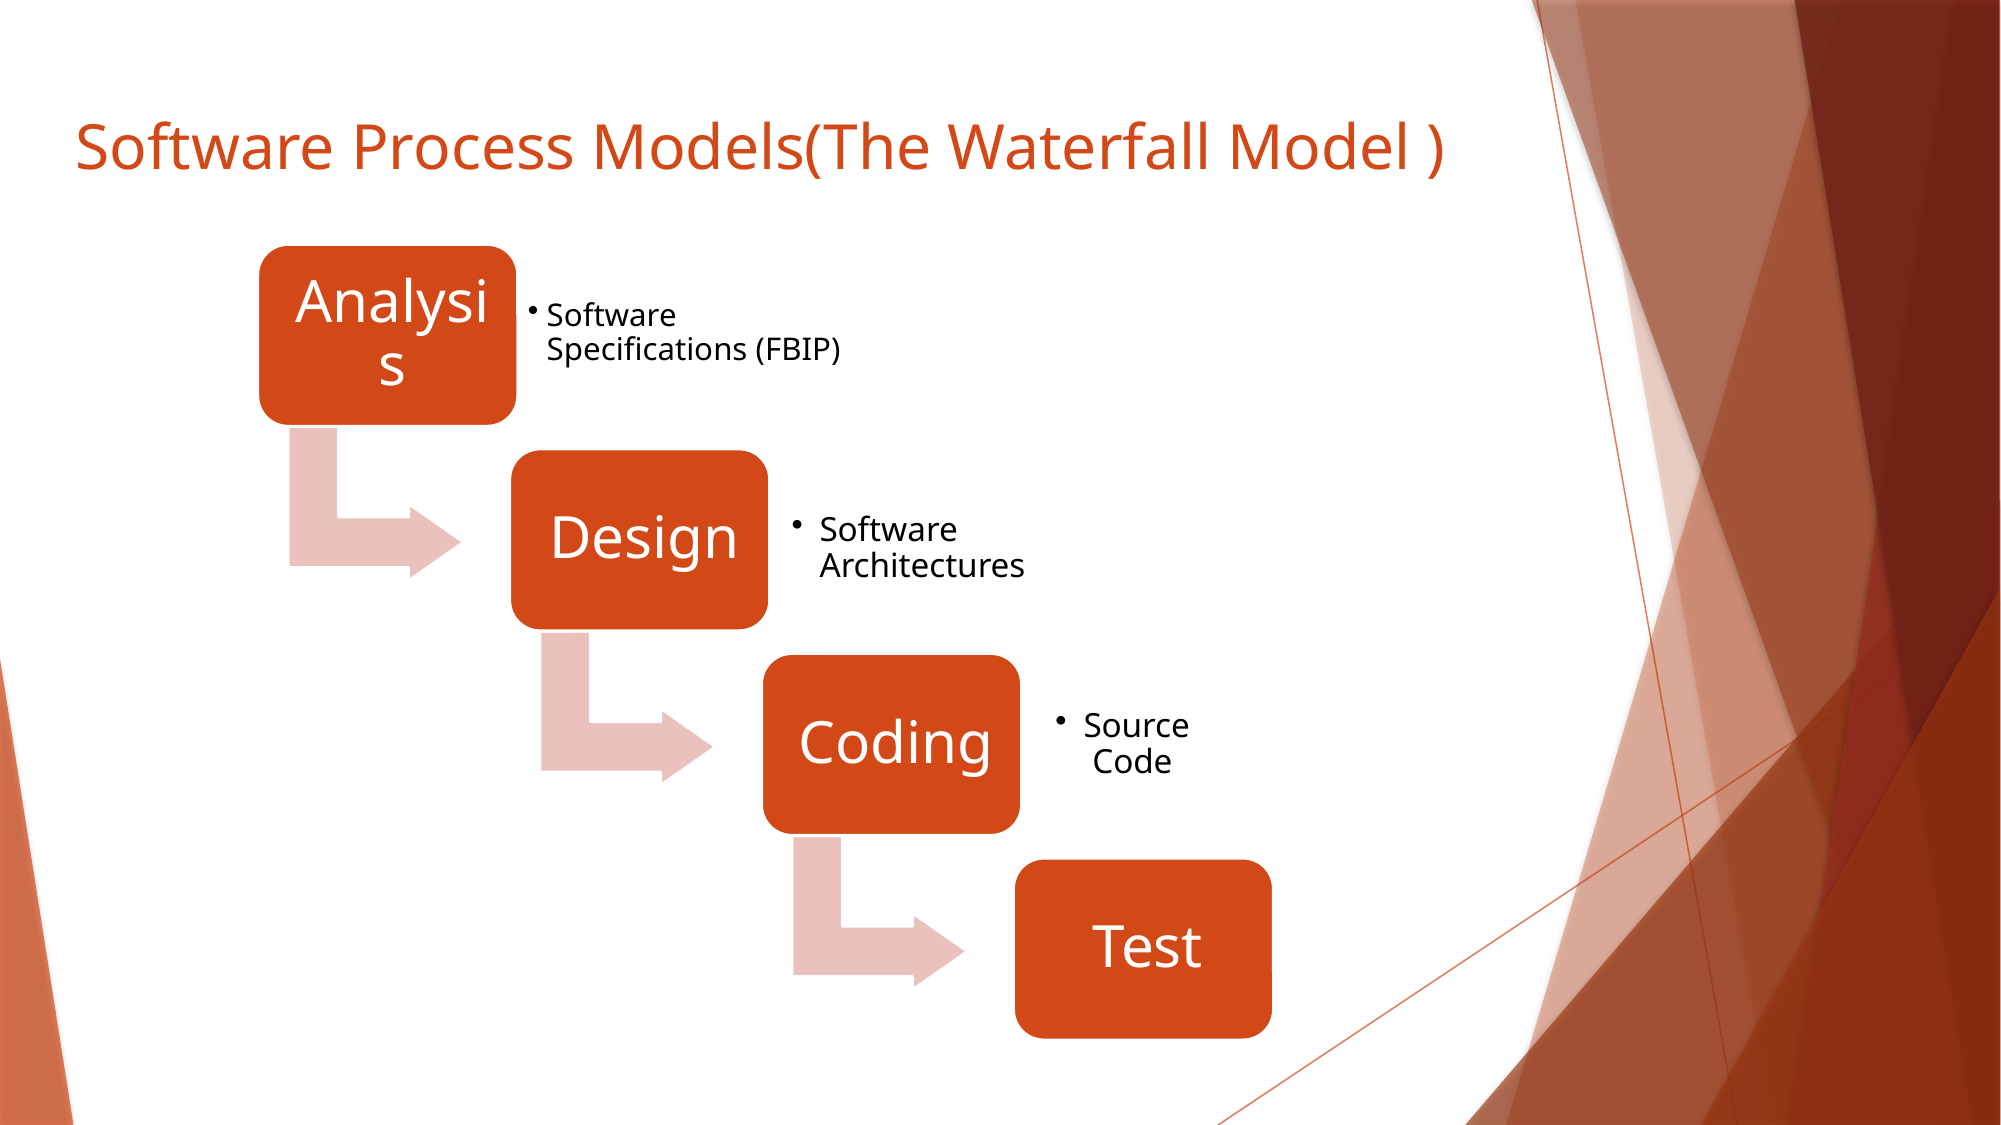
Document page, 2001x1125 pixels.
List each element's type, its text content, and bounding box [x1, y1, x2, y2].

title Software Process Models(The Waterfall Model ) [60, 99, 1569, 240]
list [59, 239, 1472, 1046]
